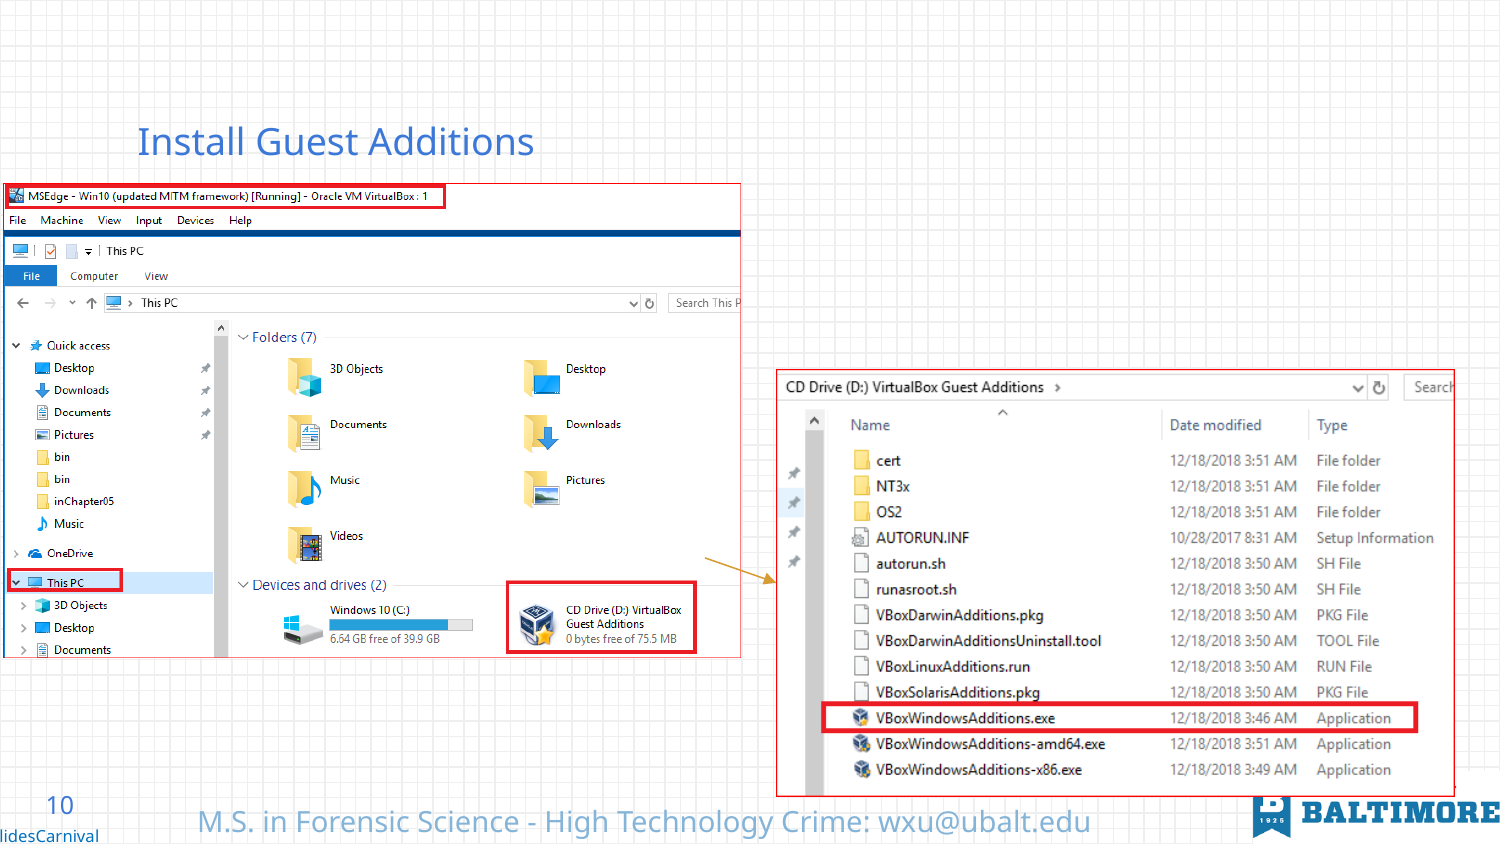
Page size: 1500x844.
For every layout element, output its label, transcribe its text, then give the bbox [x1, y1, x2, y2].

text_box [704, 557, 777, 583]
picture [3, 183, 741, 658]
picture [775, 369, 1500, 844]
slide_number 10 [14, 774, 105, 840]
title Install Guest Additions [122, 36, 1237, 178]
